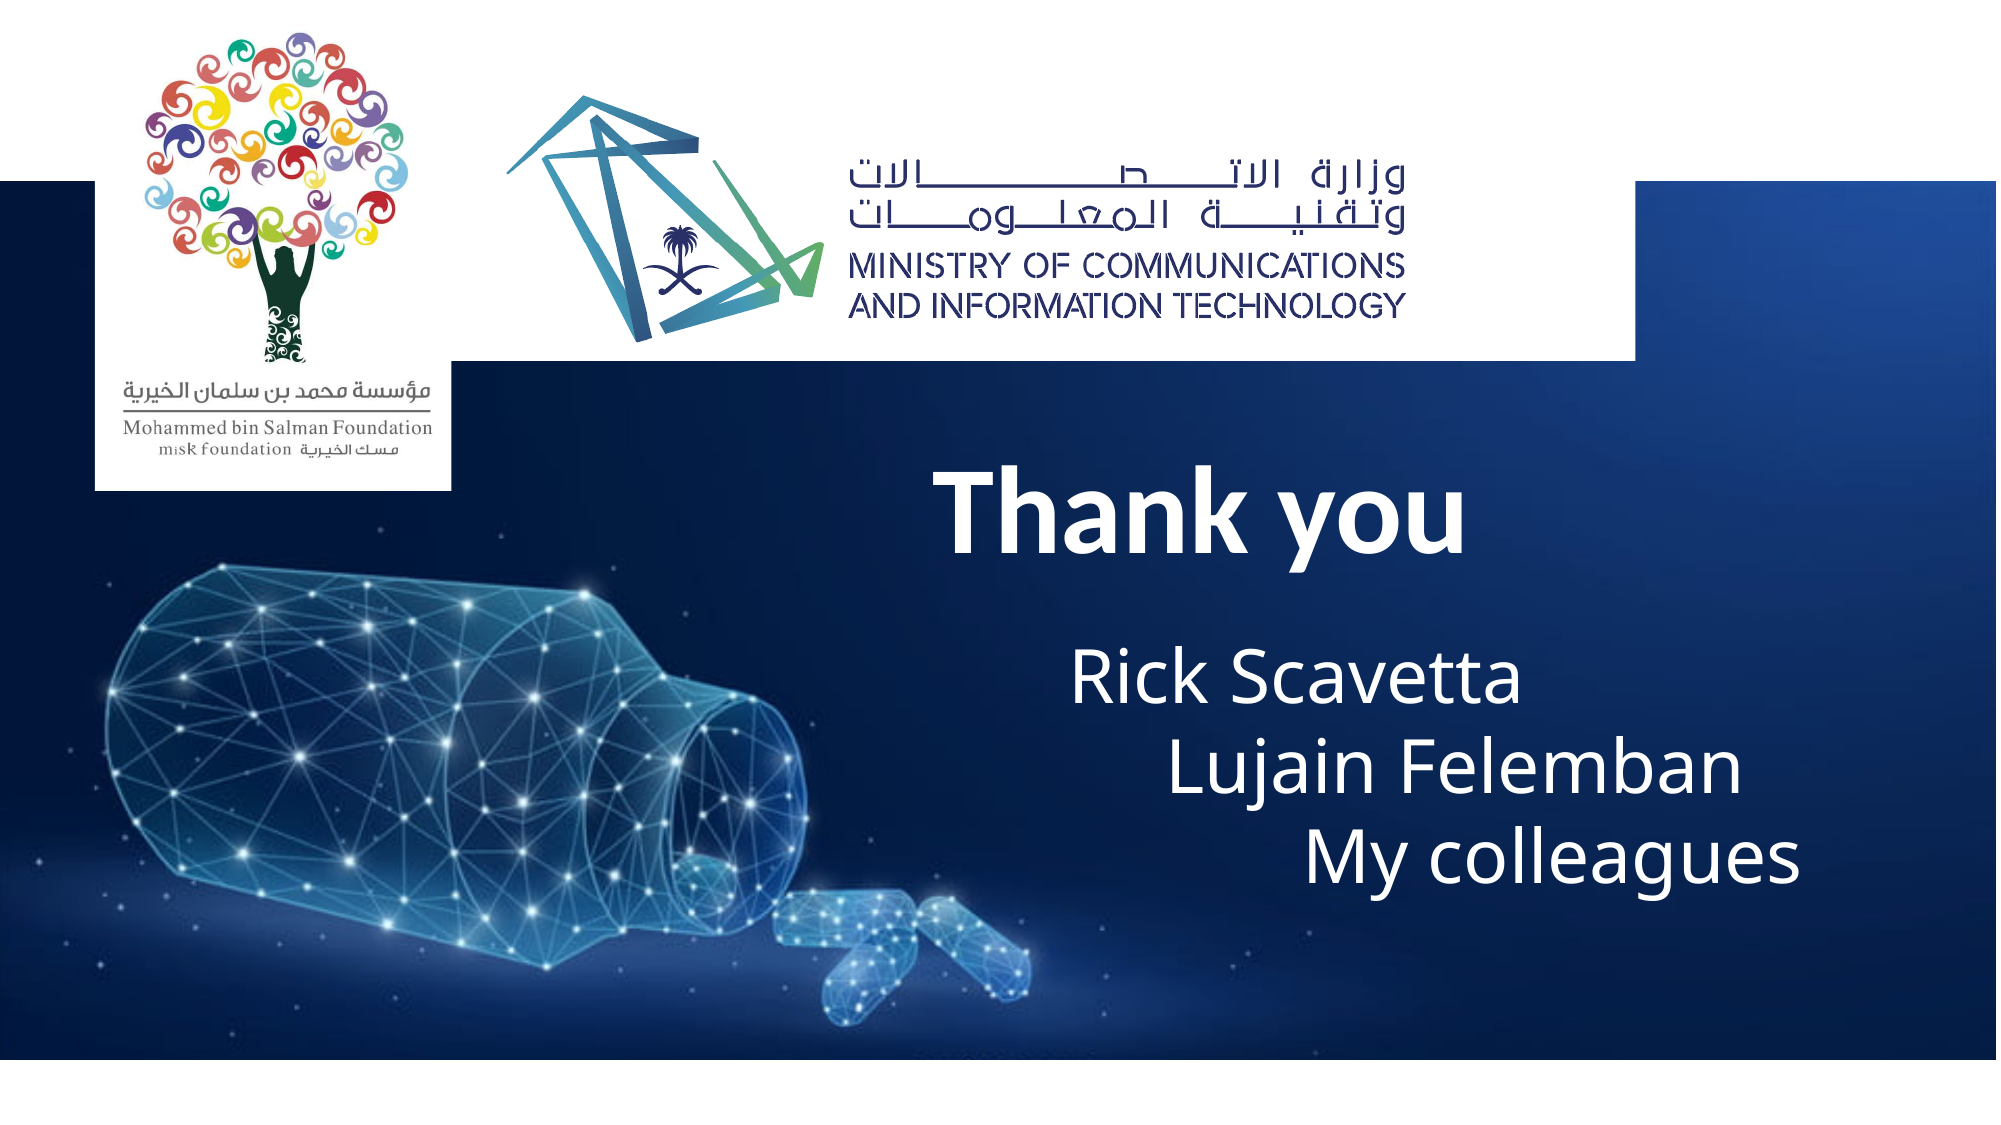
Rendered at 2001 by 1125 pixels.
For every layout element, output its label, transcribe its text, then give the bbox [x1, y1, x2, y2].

picture [0, 11, 1996, 1060]
text_box Rick Scavetta Lujain Felemban My colleagues [1996, 620, 2000, 906]
